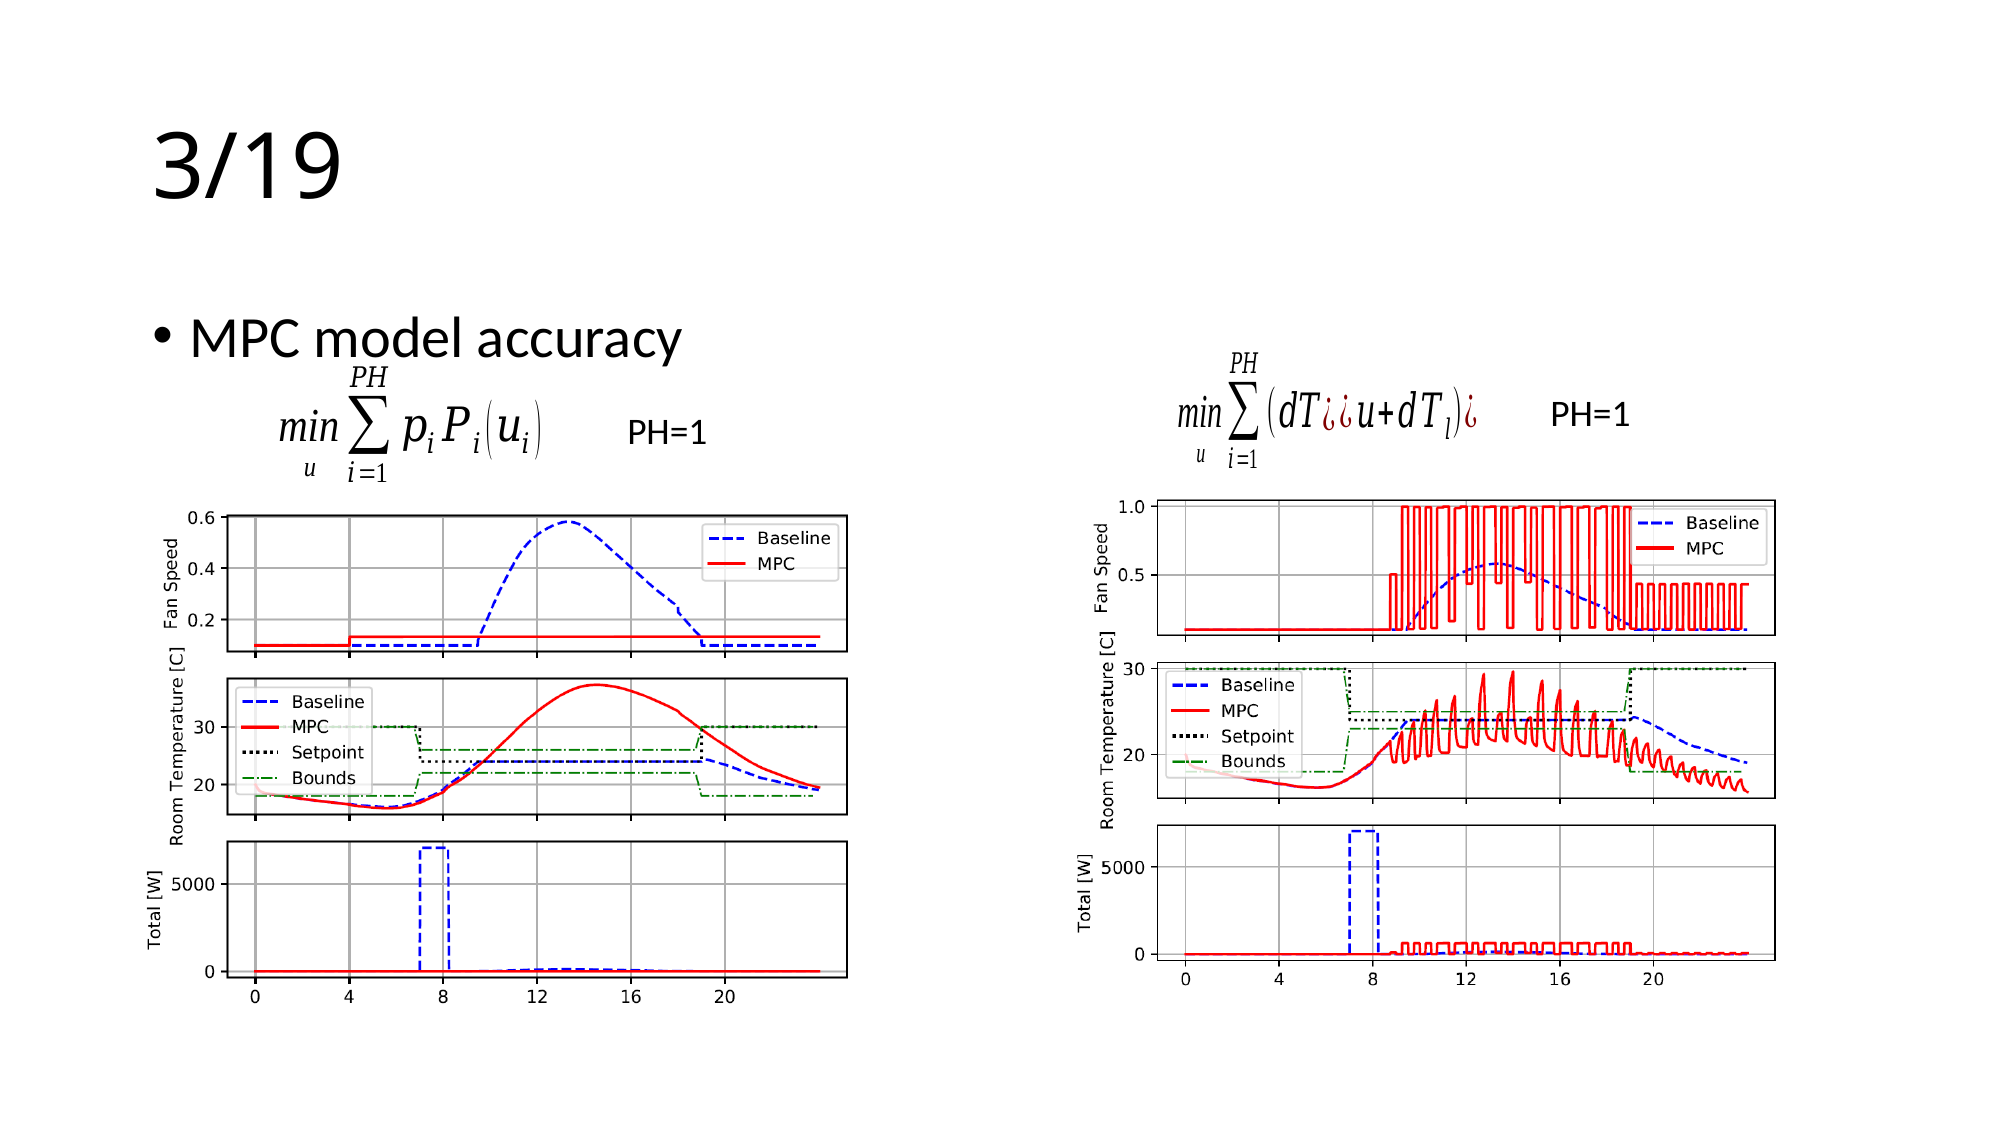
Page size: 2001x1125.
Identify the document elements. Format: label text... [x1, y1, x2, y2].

picture [137, 492, 870, 1011]
list MPC model accuracy [137, 299, 1863, 1014]
text_box PH=1 [612, 399, 723, 460]
picture [1065, 475, 1820, 1001]
title 3/19 [137, 59, 1863, 278]
text_box PH=1 [1535, 381, 1646, 441]
